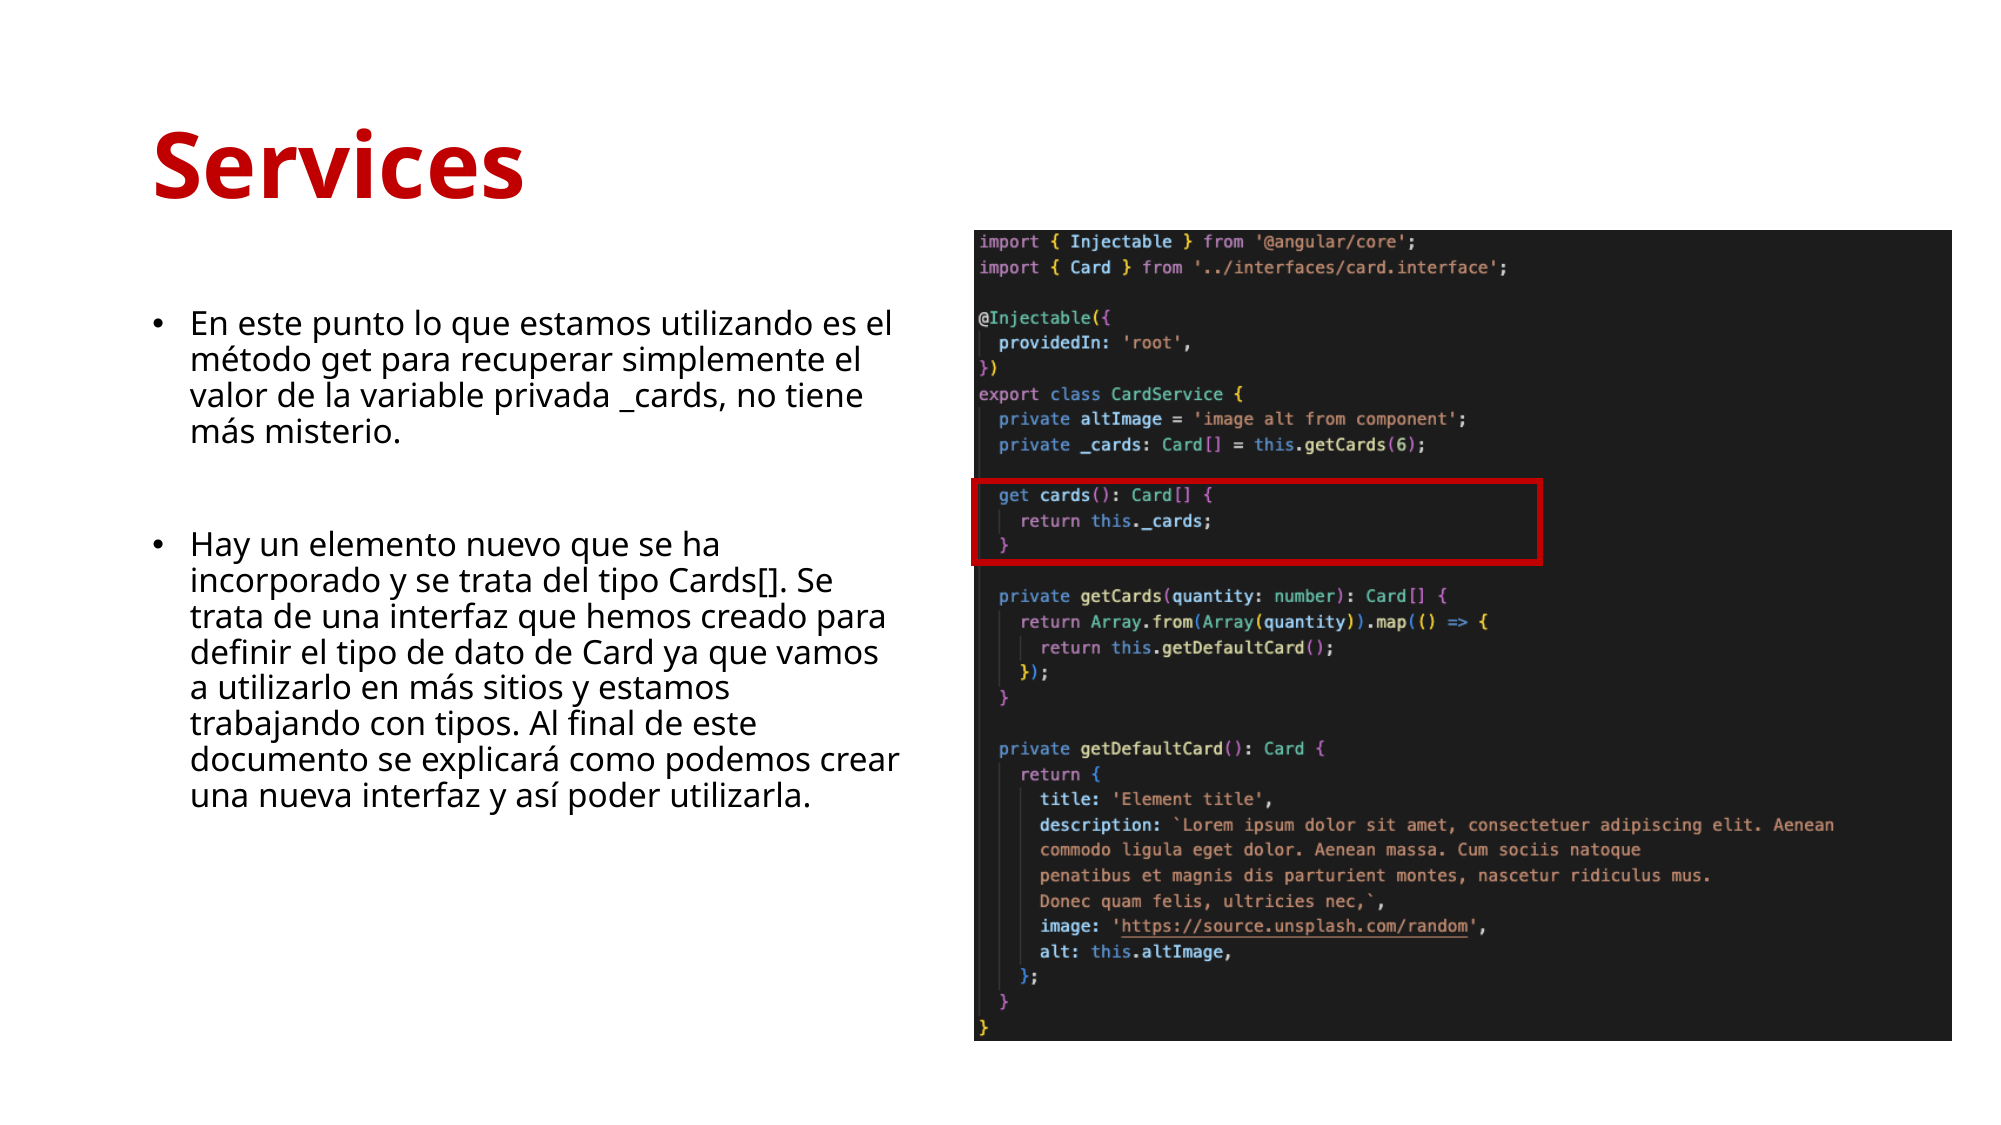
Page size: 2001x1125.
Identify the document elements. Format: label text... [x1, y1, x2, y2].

title Services [137, 59, 1863, 278]
list En este punto lo que estamos utilizando es el método get para recuperar simplemente el valor de la variable privada _cards, no tiene más misterio. Hay un elemento nuevo que se ha incorporado y se trata del tipo Cards[]. Se trata de una interfaz que hemos creado para definir el tipo de dato de Card ya que vamos a utilizarlo en más sitios y estamos trabajando con tipos. Al final de este documento se explicará como podemos crear una nueva interfaz y así poder utilizarla. [137, 299, 919, 1014]
picture [974, 230, 1952, 1041]
